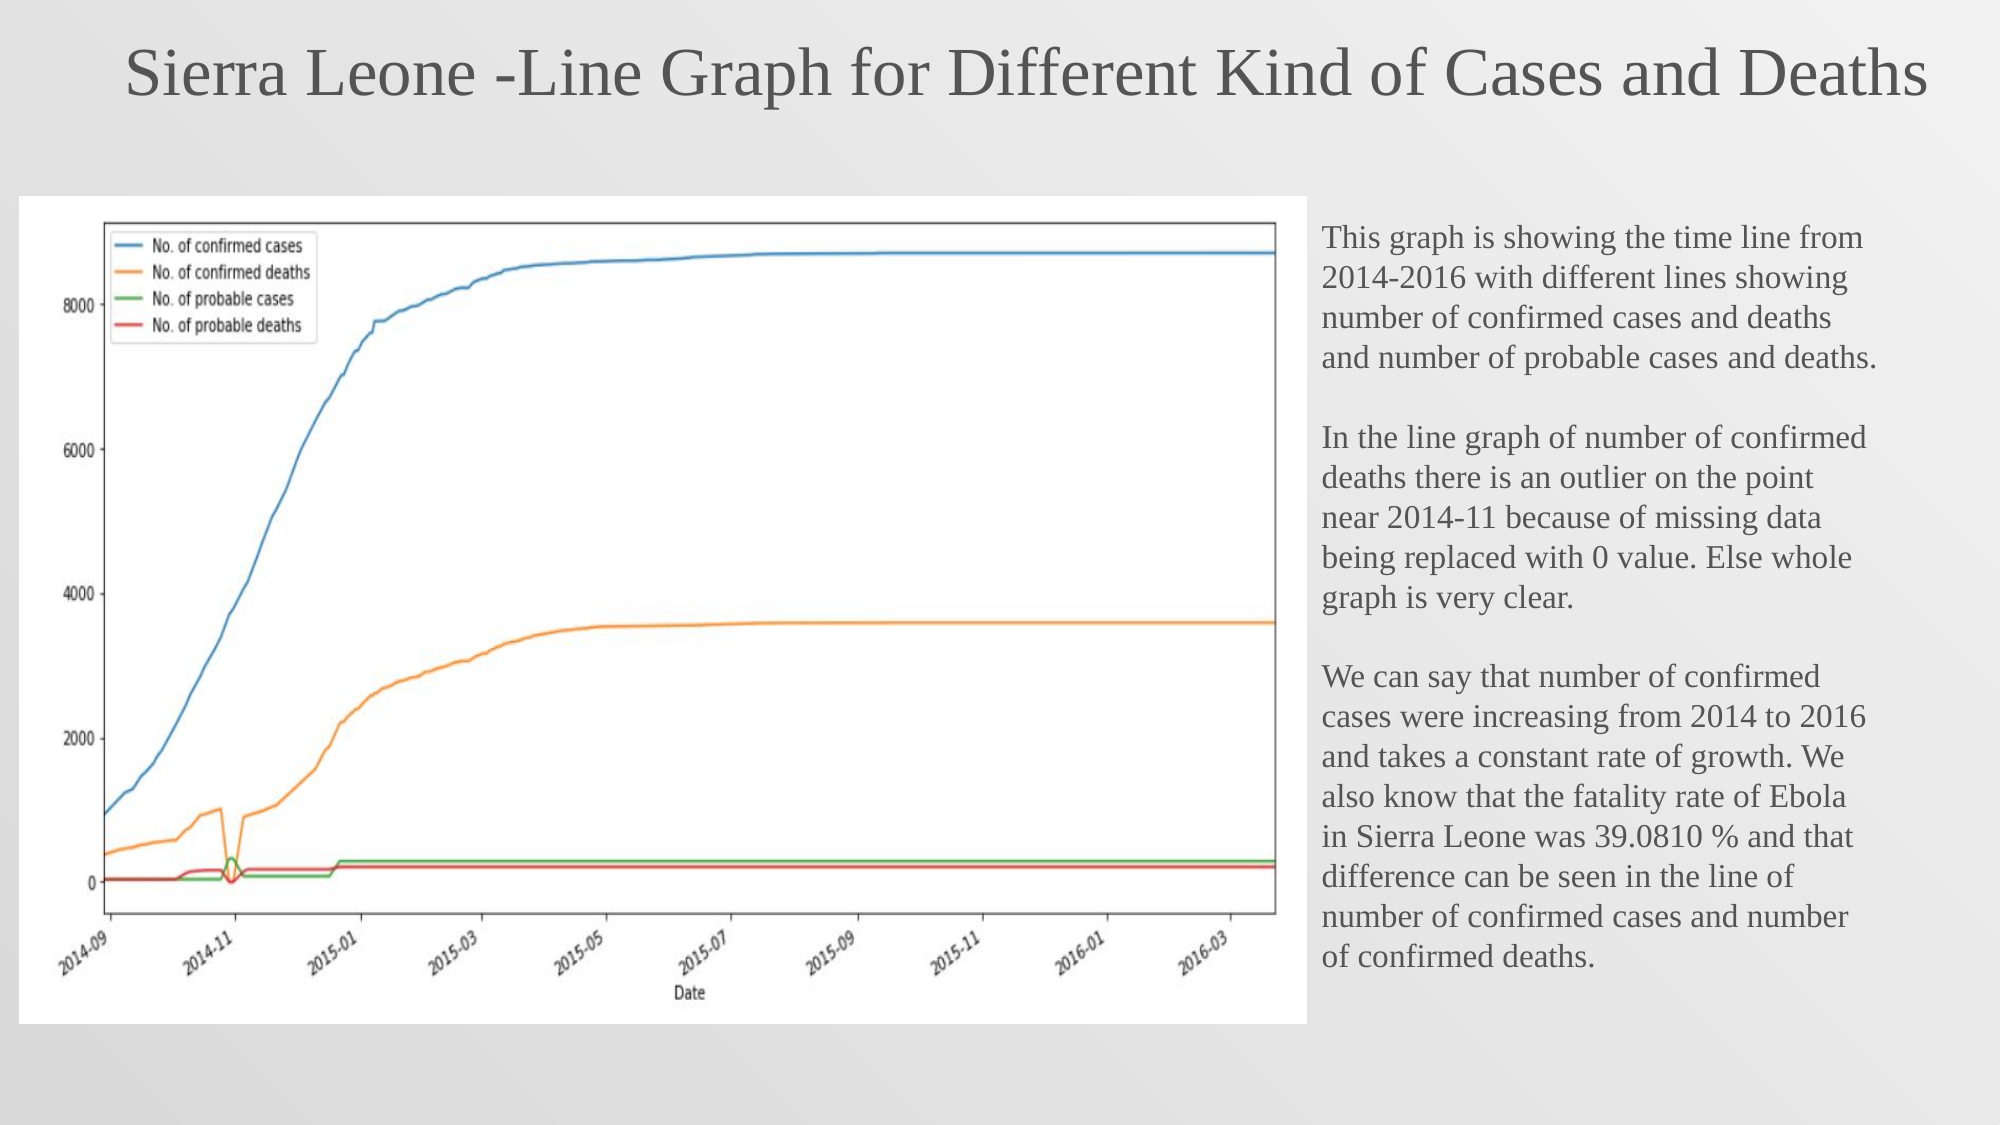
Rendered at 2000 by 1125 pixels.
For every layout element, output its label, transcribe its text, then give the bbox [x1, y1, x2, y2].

text_box Sierra Leone -Line Graph for Different Kind of Cases and Deaths [109, 19, 1947, 117]
picture [19, 196, 1307, 1024]
text_box This graph is showing the time line from 2014-2016 with different lines showing number of confirmed cases and deaths and number of probable cases and deaths. In the line graph of number of confirmed deaths there is an outlier on the point near 2014-11 because of missing data being replaced with 0 value. Else whole graph is very clear. We can say that number of confirmed cases were increasing from 2014 to 2016 and takes a constant rate of growth. We also know that the fatality rate of Ebola in Sierra Leone was 39.0810 % and that difference can be seen in the line of number of confirmed cases and number of confirmed deaths. [1307, 208, 1898, 982]
